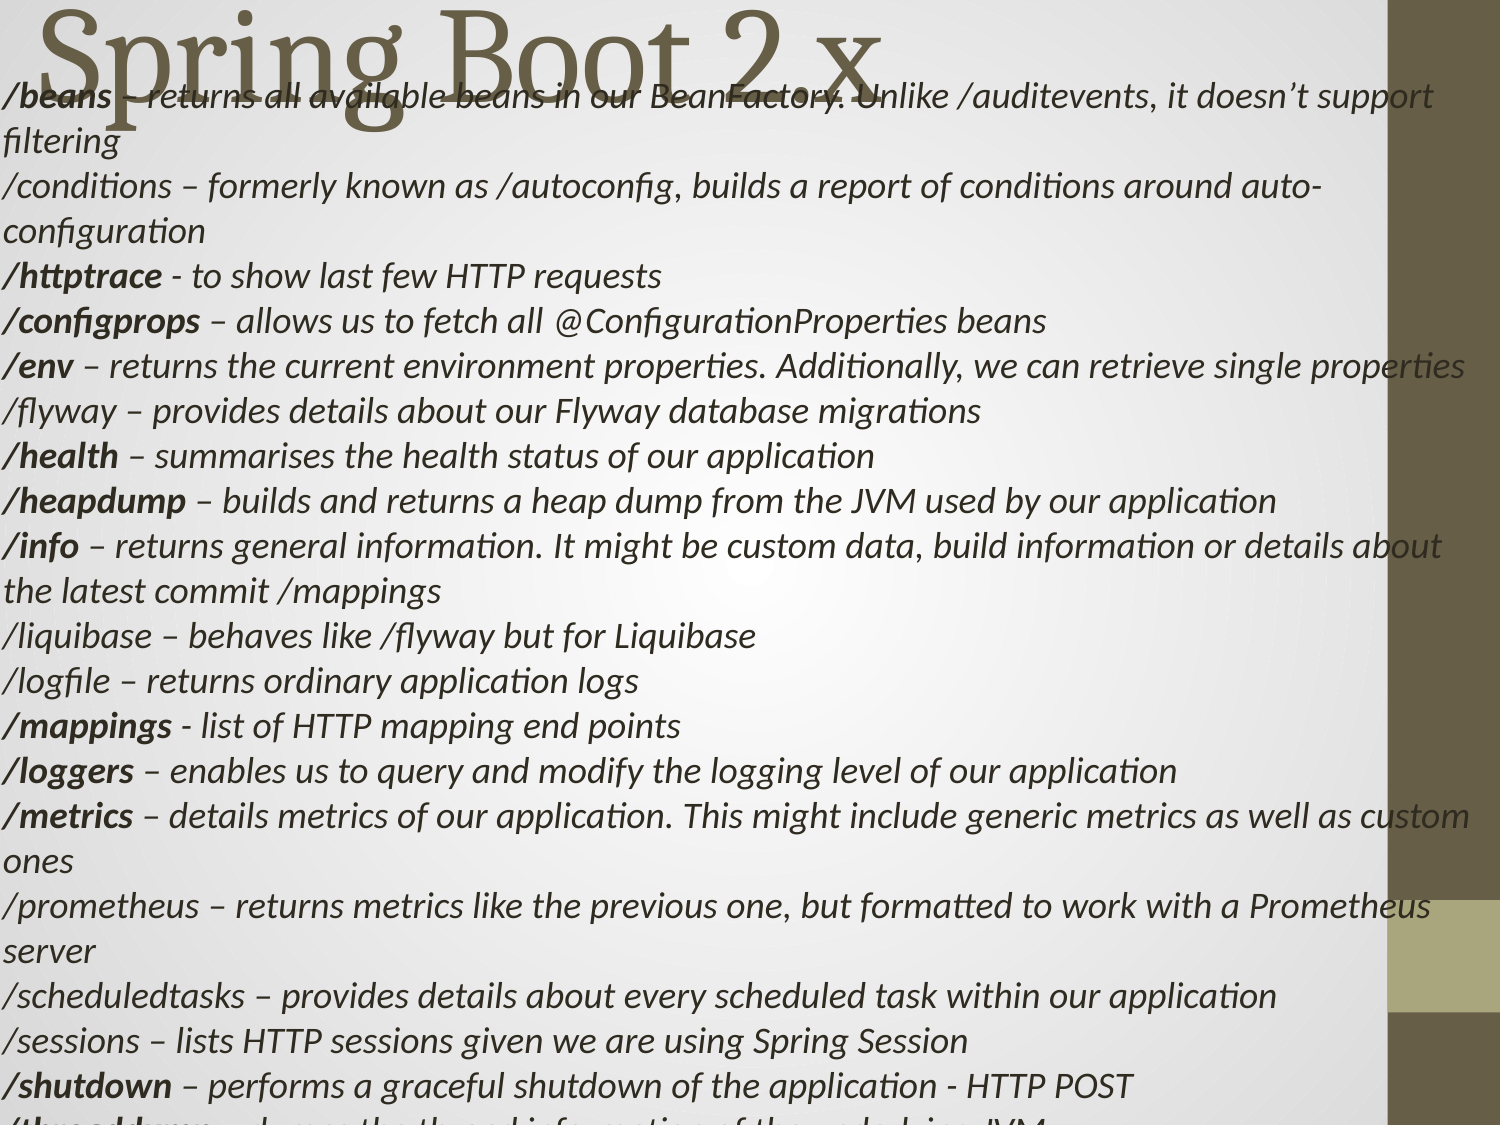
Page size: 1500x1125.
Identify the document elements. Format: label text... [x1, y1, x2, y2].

title Spring Boot 2.x [24, 0, 1300, 28]
text_box /beans – returns all available beans in our BeanFactory. Unlike /auditevents, it doesn’t support filtering /conditions – formerly known as /autoconfig, builds a report of conditions around auto-configuration /httptrace - to show last few HTTP requests /configprops – allows us to fetch all @ConfigurationProperties beans /env – returns the current environment properties. Additionally, we can retrieve single properties /flyway – provides details about our Flyway database migrations /health – summarises the health status of our application /heapdump – builds and returns a heap dump from the JVM used by our application /info – returns general information. It might be custom data, build information or details about the latest commit /mappings /liquibase – behaves like /flyway but for Liquibase /logfile – returns ordinary application logs /mappings - list of HTTP mapping end points /loggers – enables us to query and modify the logging level of our application /metrics – details metrics of our application. This might include generic metrics as well as custom ones /prometheus – returns metrics like the previous one, but formatted to work with a Prometheus server /scheduledtasks – provides details about every scheduled task within our application /sessions – lists HTTP sessions given we are using Spring Session /shutdown – performs a graceful shutdown of the application - HTTP POST /threaddump – dumps the thread information of the underlying JVM [0, 28, 1488, 1125]
